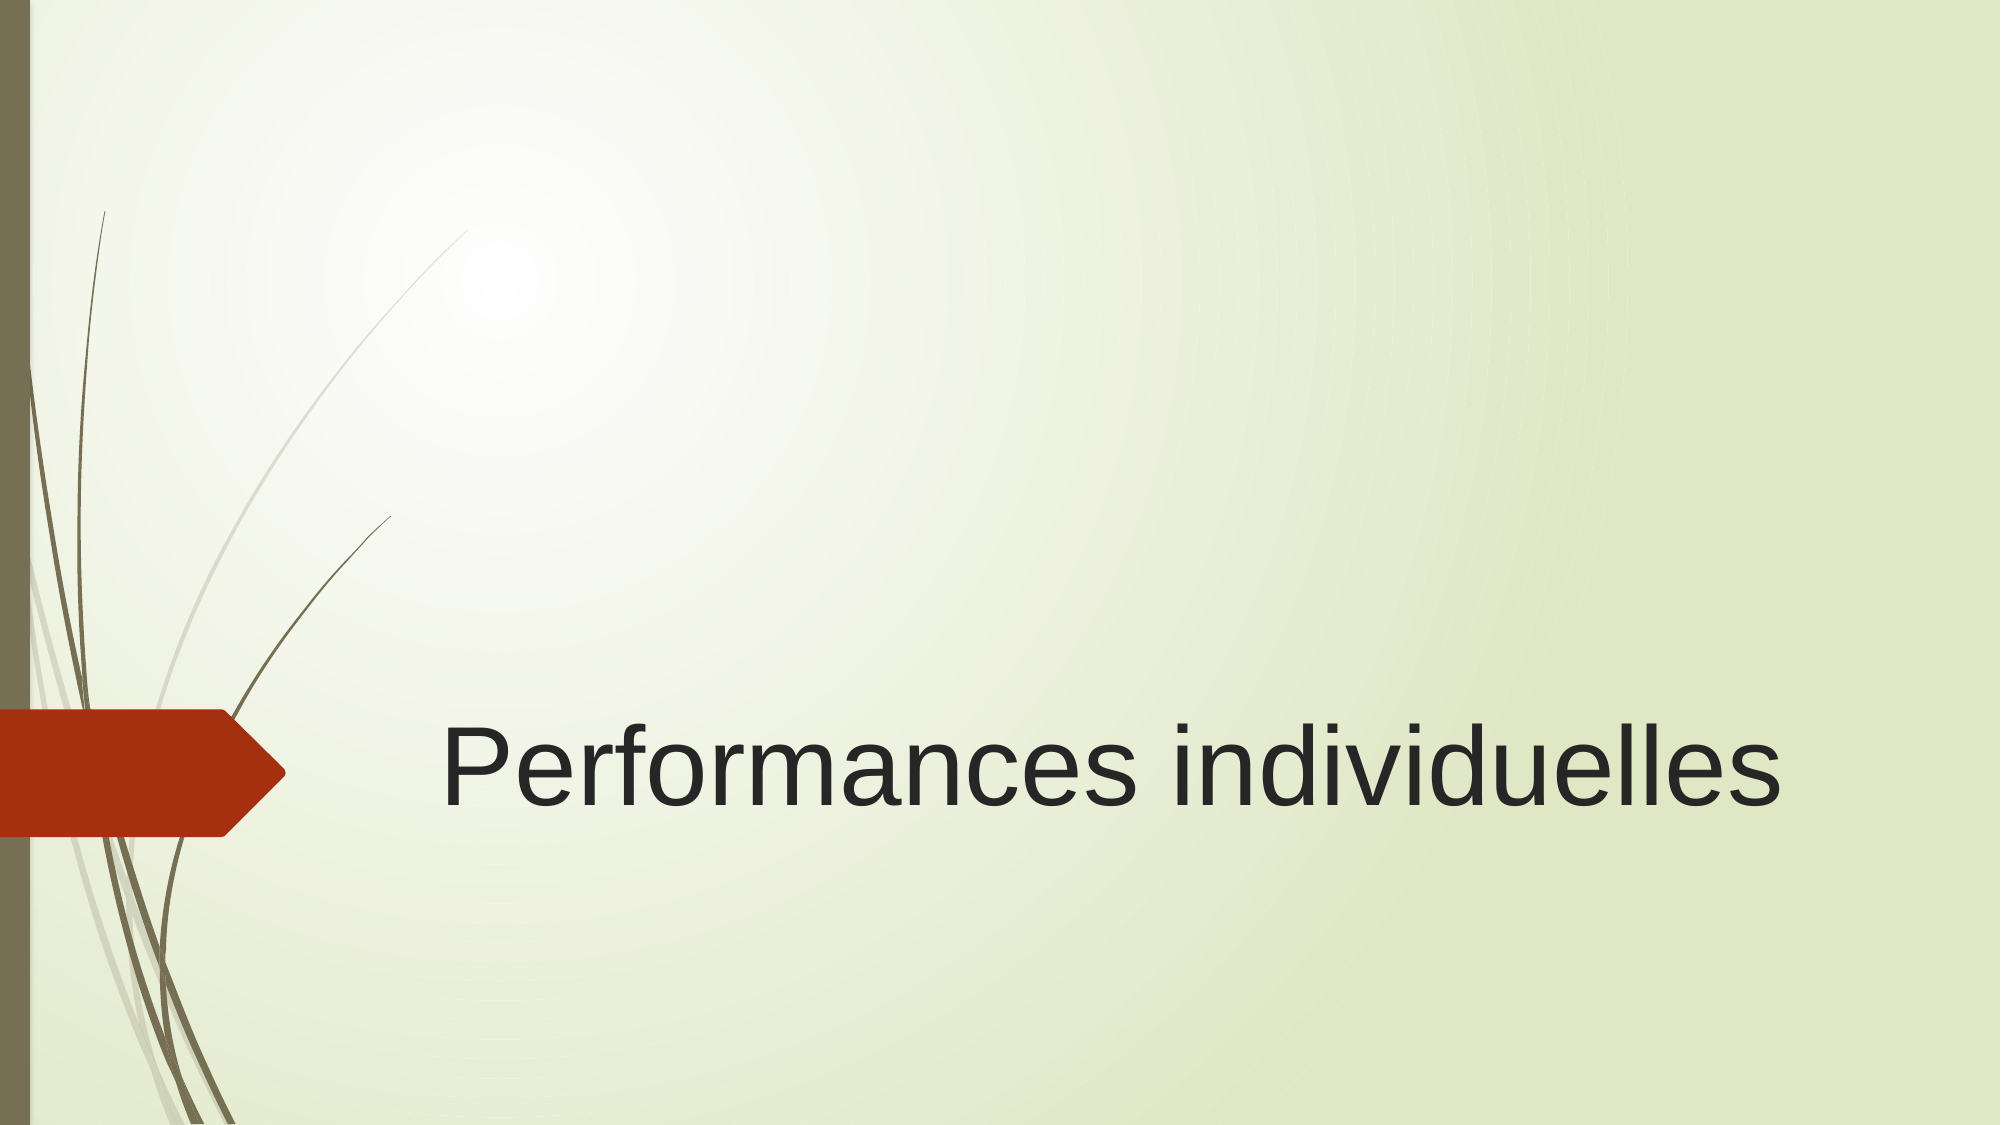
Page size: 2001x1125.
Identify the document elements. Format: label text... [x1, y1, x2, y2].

title Performances individuelles [424, 660, 1888, 836]
